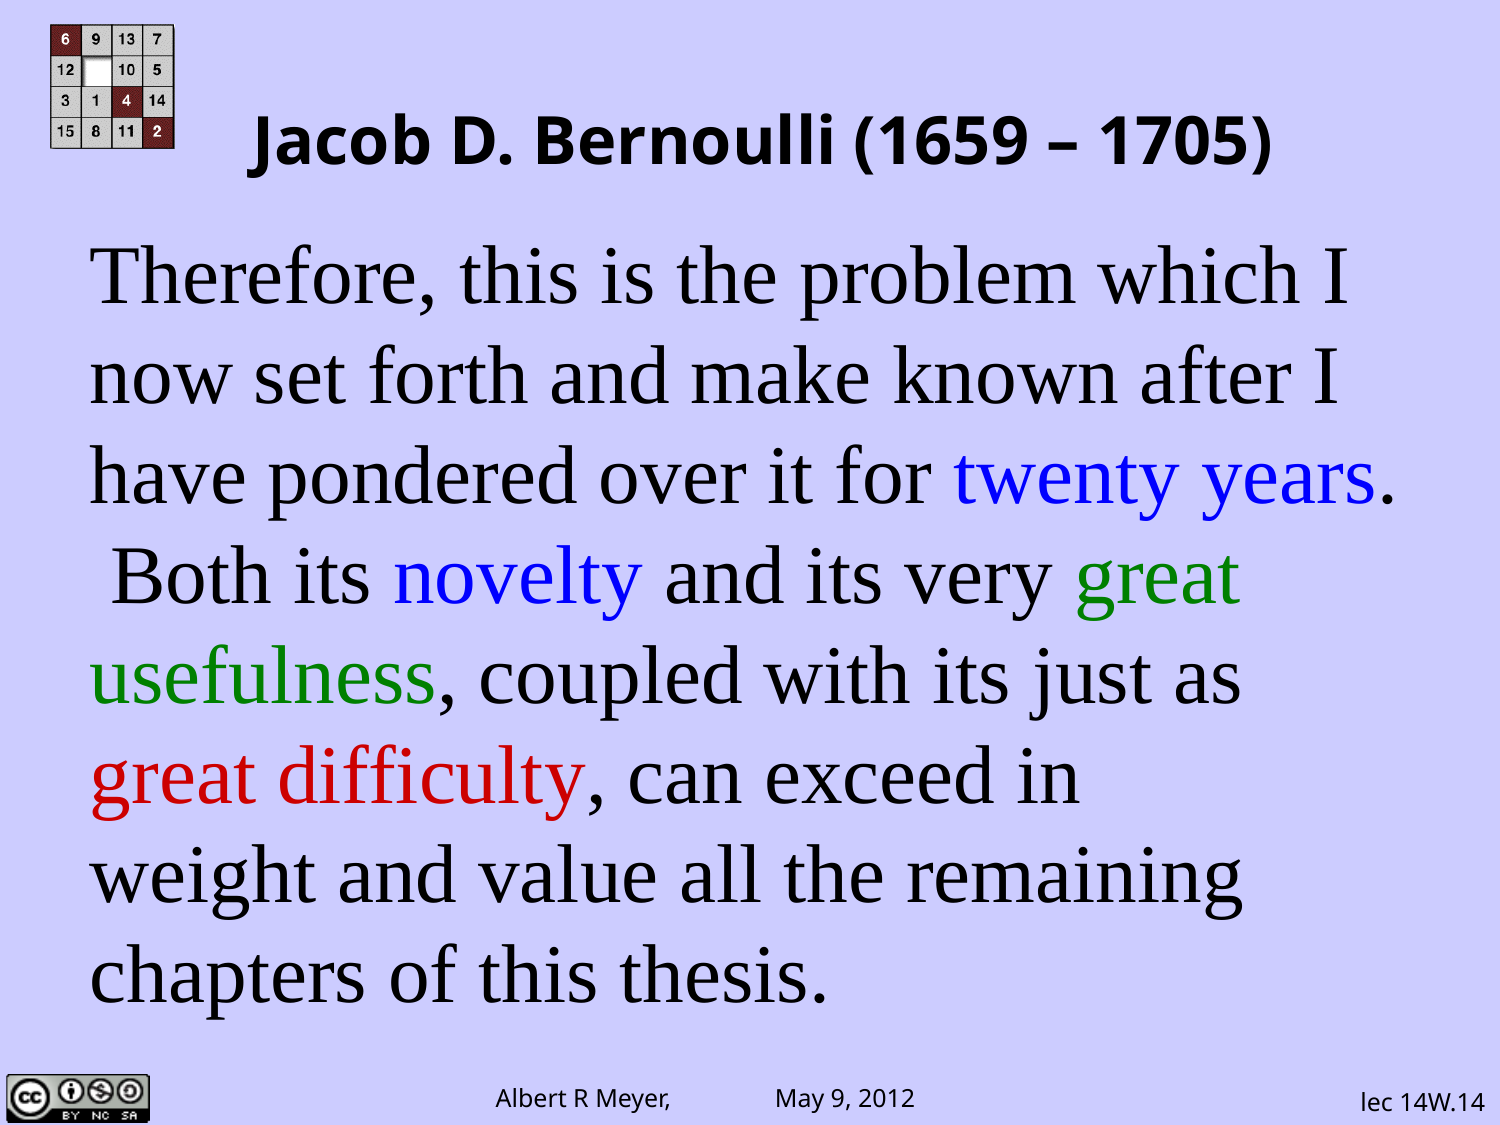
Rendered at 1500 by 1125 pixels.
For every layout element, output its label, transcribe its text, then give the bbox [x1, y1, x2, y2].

title Jacob D. Bernoulli (1659 – 1705) [237, 49, 1472, 227]
text_box Therefore, this is the problem which I now set forth and make known after I have pondered over it for twenty years. Both its novelty and its very great usefulness, coupled with its just as great difficulty, can exceed in weight and value all the remaining chapters of this thesis. [74, 212, 1425, 1027]
picture [50, 24, 175, 149]
picture [6, 1074, 150, 1123]
